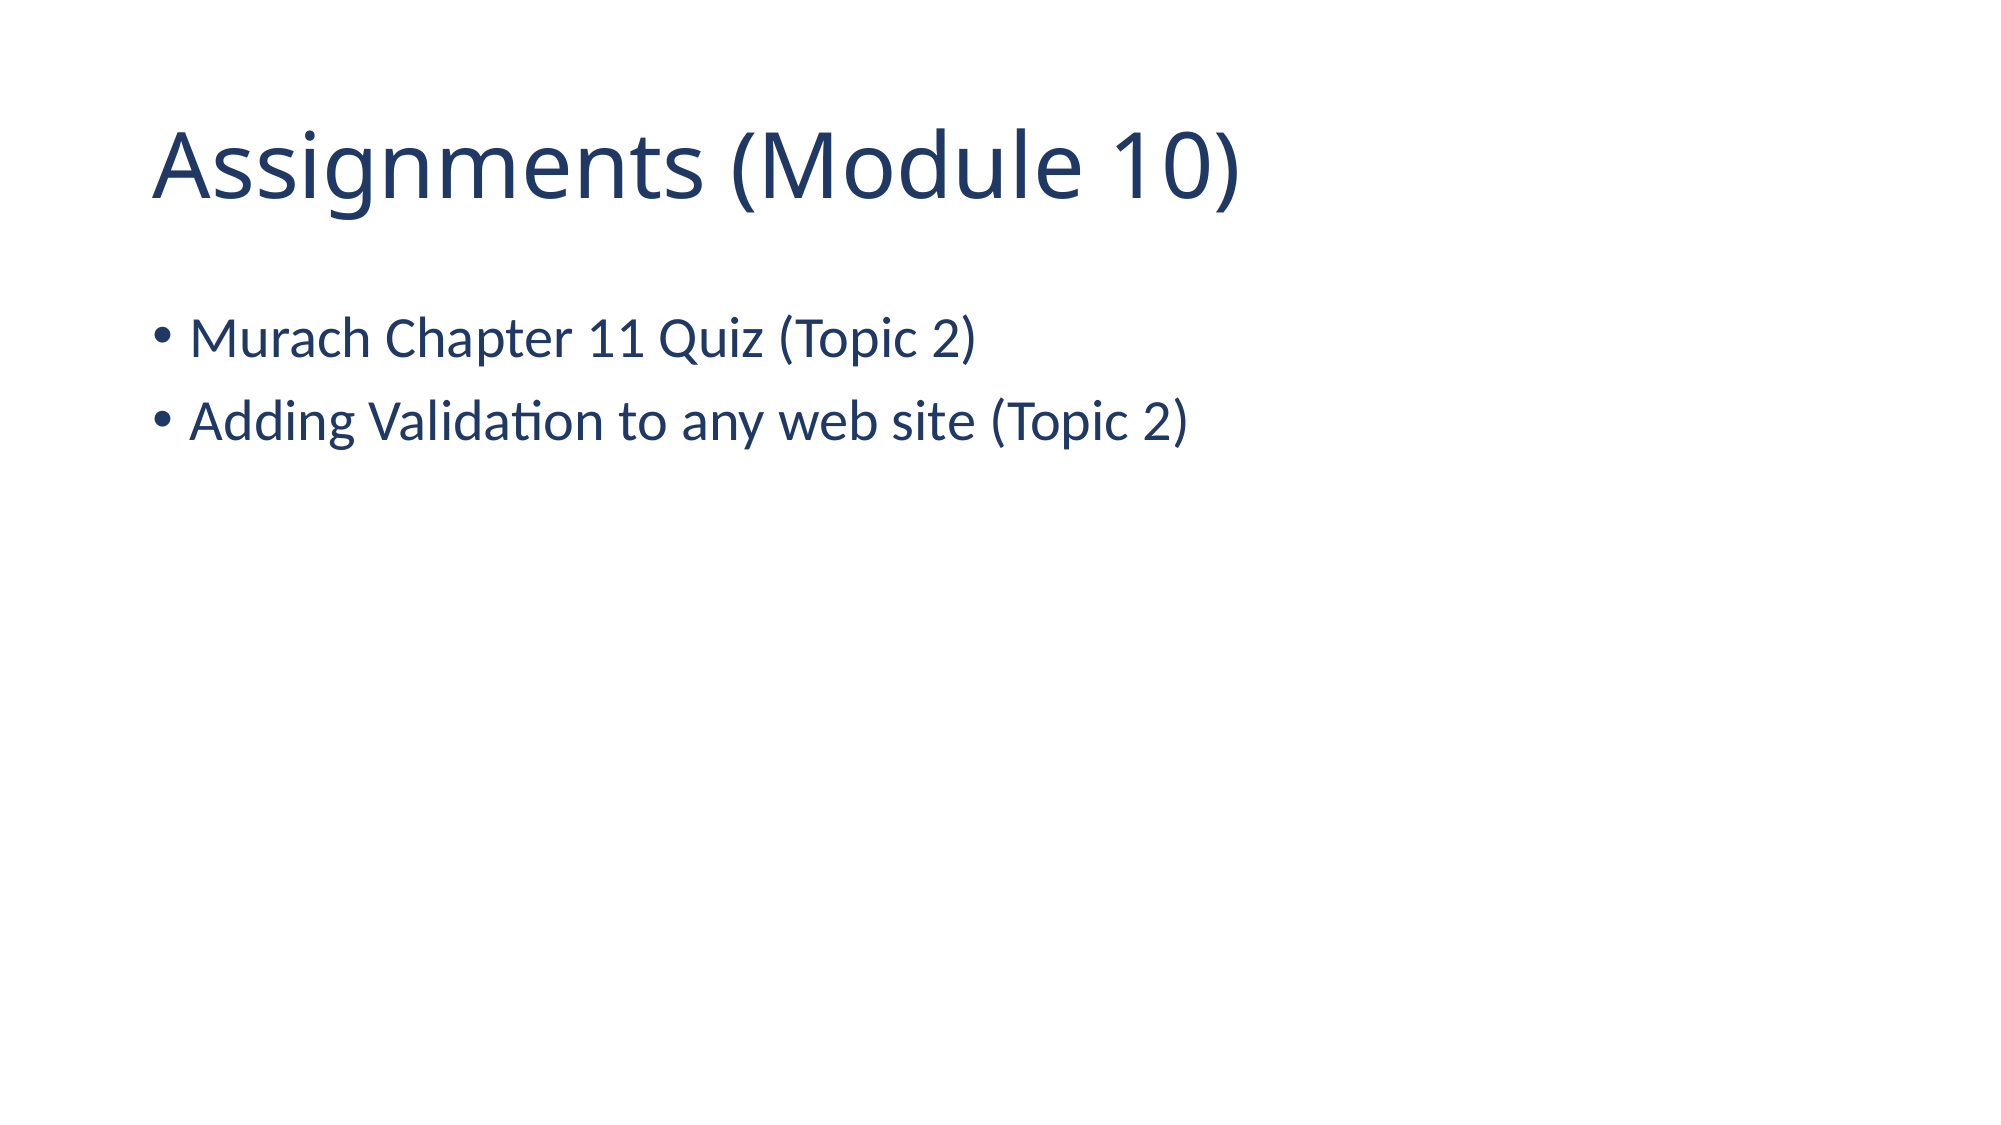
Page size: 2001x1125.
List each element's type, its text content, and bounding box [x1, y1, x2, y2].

list Murach Chapter 11 Quiz (Topic 2) Adding Validation to any web site (Topic 2) [137, 299, 1863, 1014]
title Assignments (Module 10) [137, 59, 1863, 278]
